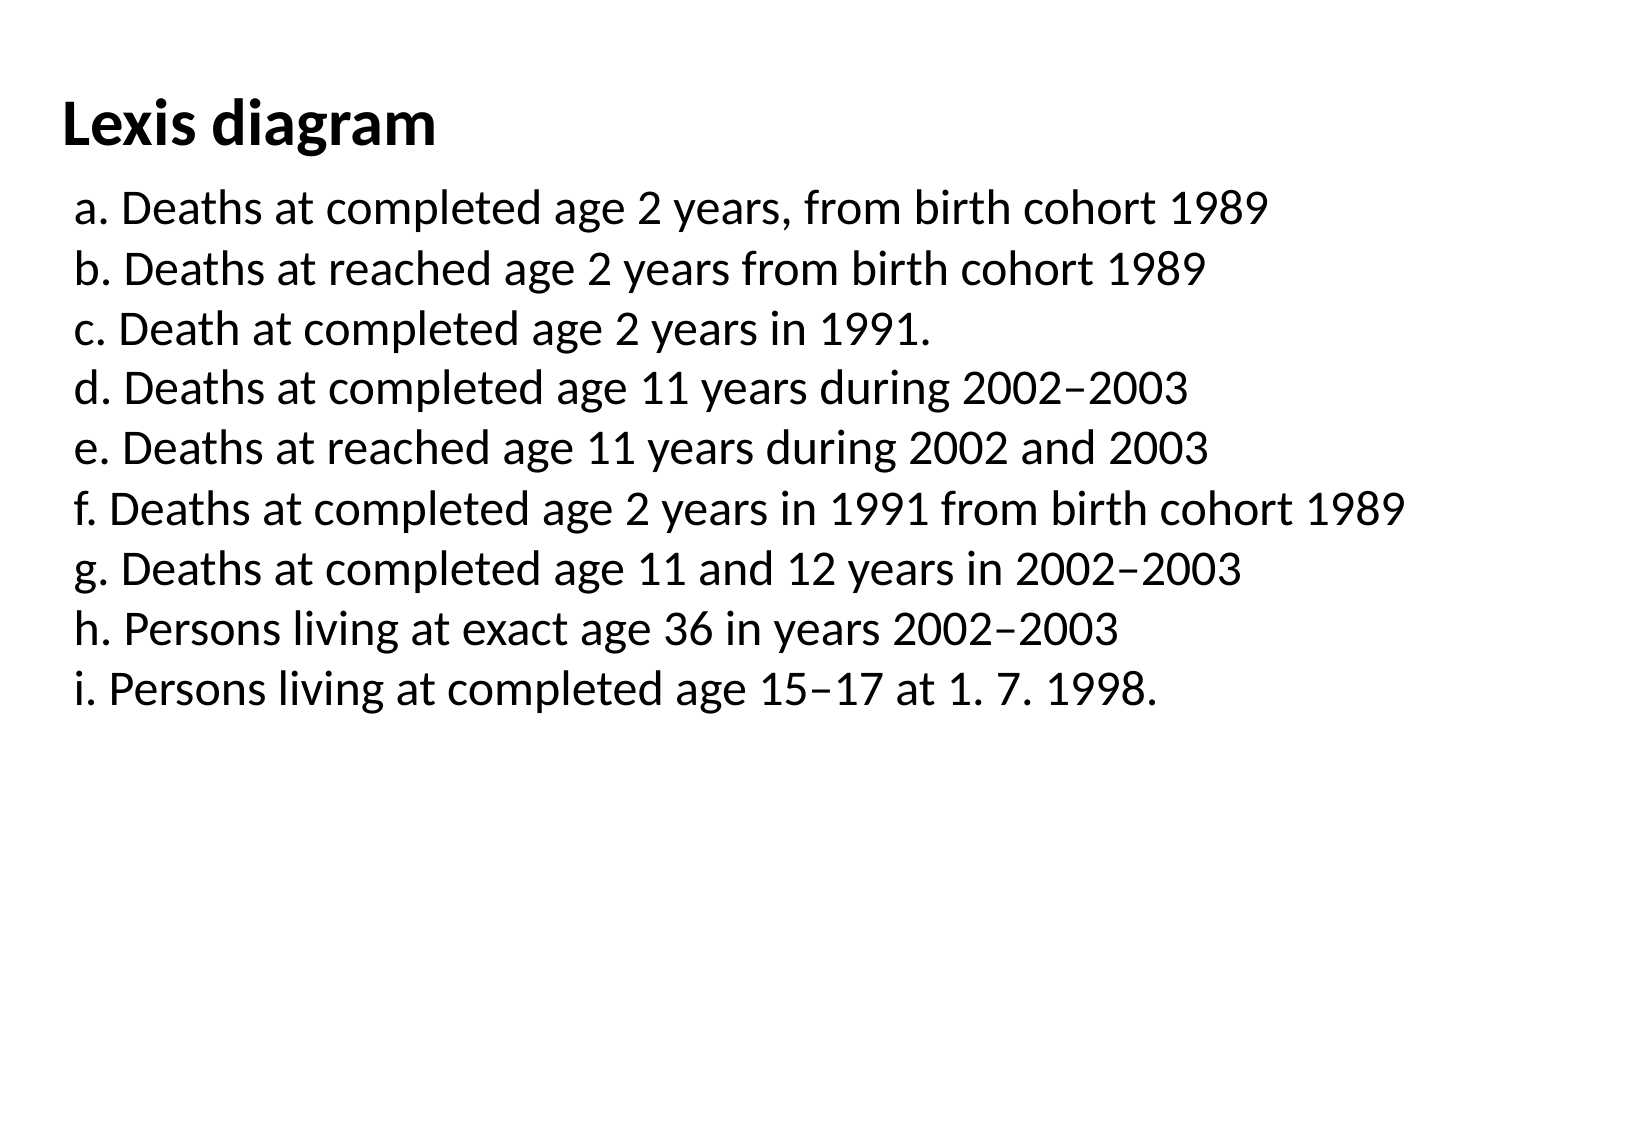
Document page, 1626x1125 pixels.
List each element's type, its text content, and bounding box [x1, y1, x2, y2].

text_box Lexis diagram [47, 71, 454, 167]
text_box a. Deaths at completed age 2 years, from birth cohort 1989 b. Deaths at reached age 2 years from birth cohort 1989 c. Death at completed age 2 years in 1991. d. Deaths at completed age 11 years during 2002–2003 e. Deaths at reached age 11 years during 2002 and 2003 f. Deaths at completed age 2 years in 1991 from birth cohort 1989 g. Deaths at completed age 11 and 12 years in 2002–2003 h. Persons living at exact age 36 in years 2002–2003 i. Persons living at completed age 15–17 at 1. 7. 1998. [58, 167, 1422, 723]
